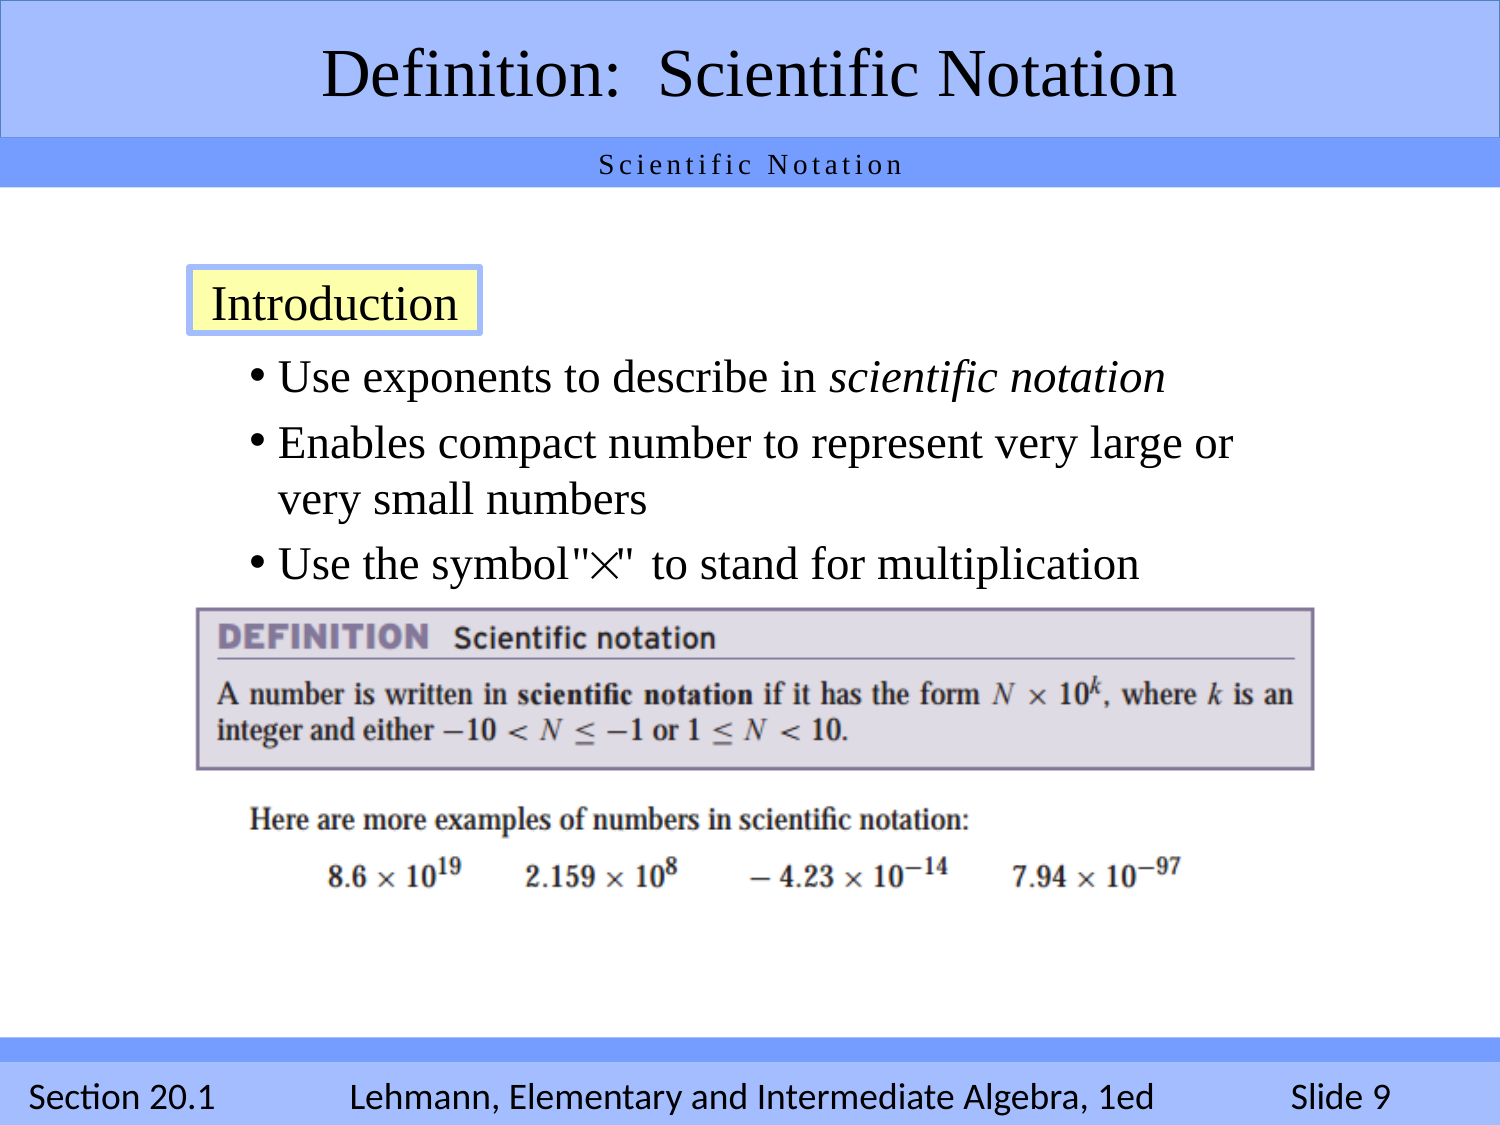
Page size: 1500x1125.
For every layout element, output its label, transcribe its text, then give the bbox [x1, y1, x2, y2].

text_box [571, 543, 635, 584]
text_box Introduction [187, 265, 482, 335]
list Definition: Scientific Notation [0, 0, 1500, 137]
subtitle Use exponents to describe in scientific notation Enables compact number to represent very large or very small numbers Use the symbol to stand for multiplication [234, 338, 1266, 598]
list Scientific Notation [0, 137, 1500, 188]
picture [190, 599, 1323, 898]
